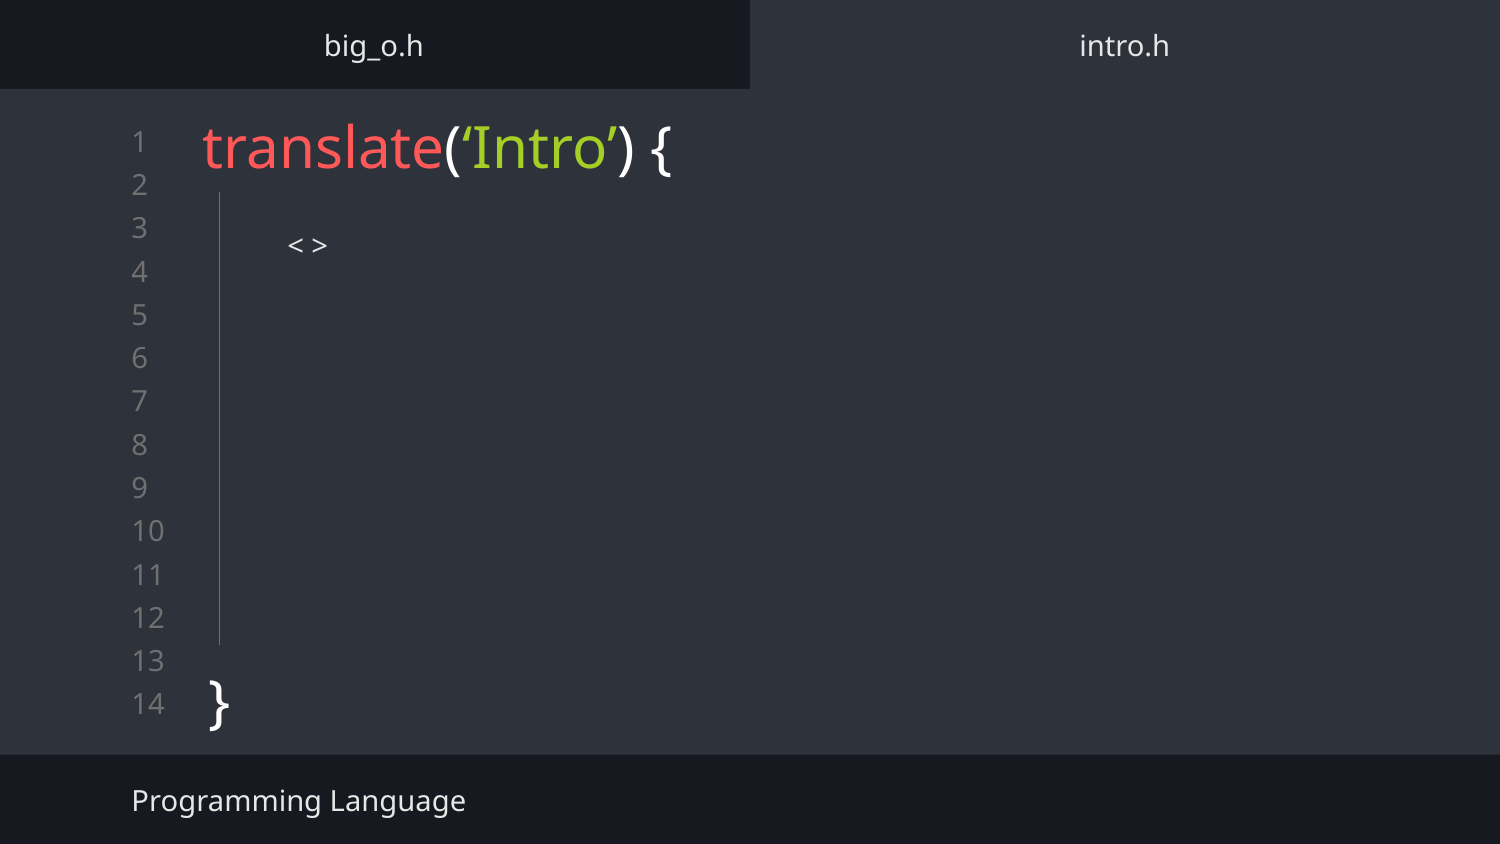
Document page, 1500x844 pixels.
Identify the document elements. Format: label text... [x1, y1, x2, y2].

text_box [177, 191, 262, 750]
subtitle big_o.h [0, 15, 749, 74]
subtitle intro.h [750, 15, 1500, 74]
subtitle Programming Language [116, 770, 915, 829]
title translate(‘Intro’) { [187, 95, 1384, 185]
subtitle < > [272, 204, 786, 285]
